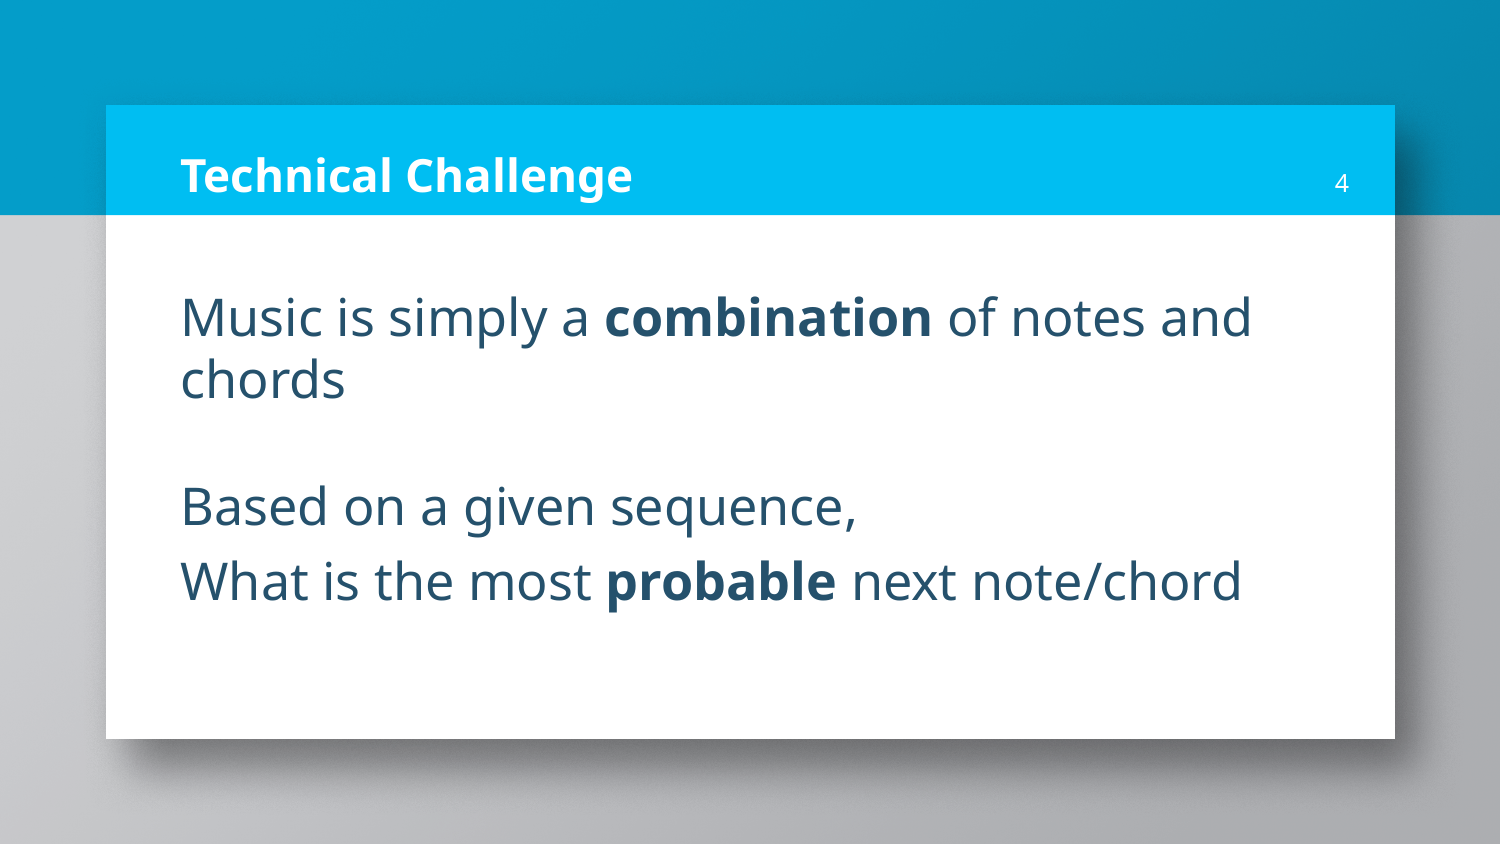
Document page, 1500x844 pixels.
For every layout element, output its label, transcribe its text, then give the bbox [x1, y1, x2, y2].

title Technical Challenge [165, 106, 1273, 217]
slide_number ‹#› [1273, 106, 1364, 217]
list Music is simply a combination of notes and chords Based on a given sequence, What is the most probable next note/chord [165, 268, 1336, 725]
picture [0, 216, 1500, 844]
